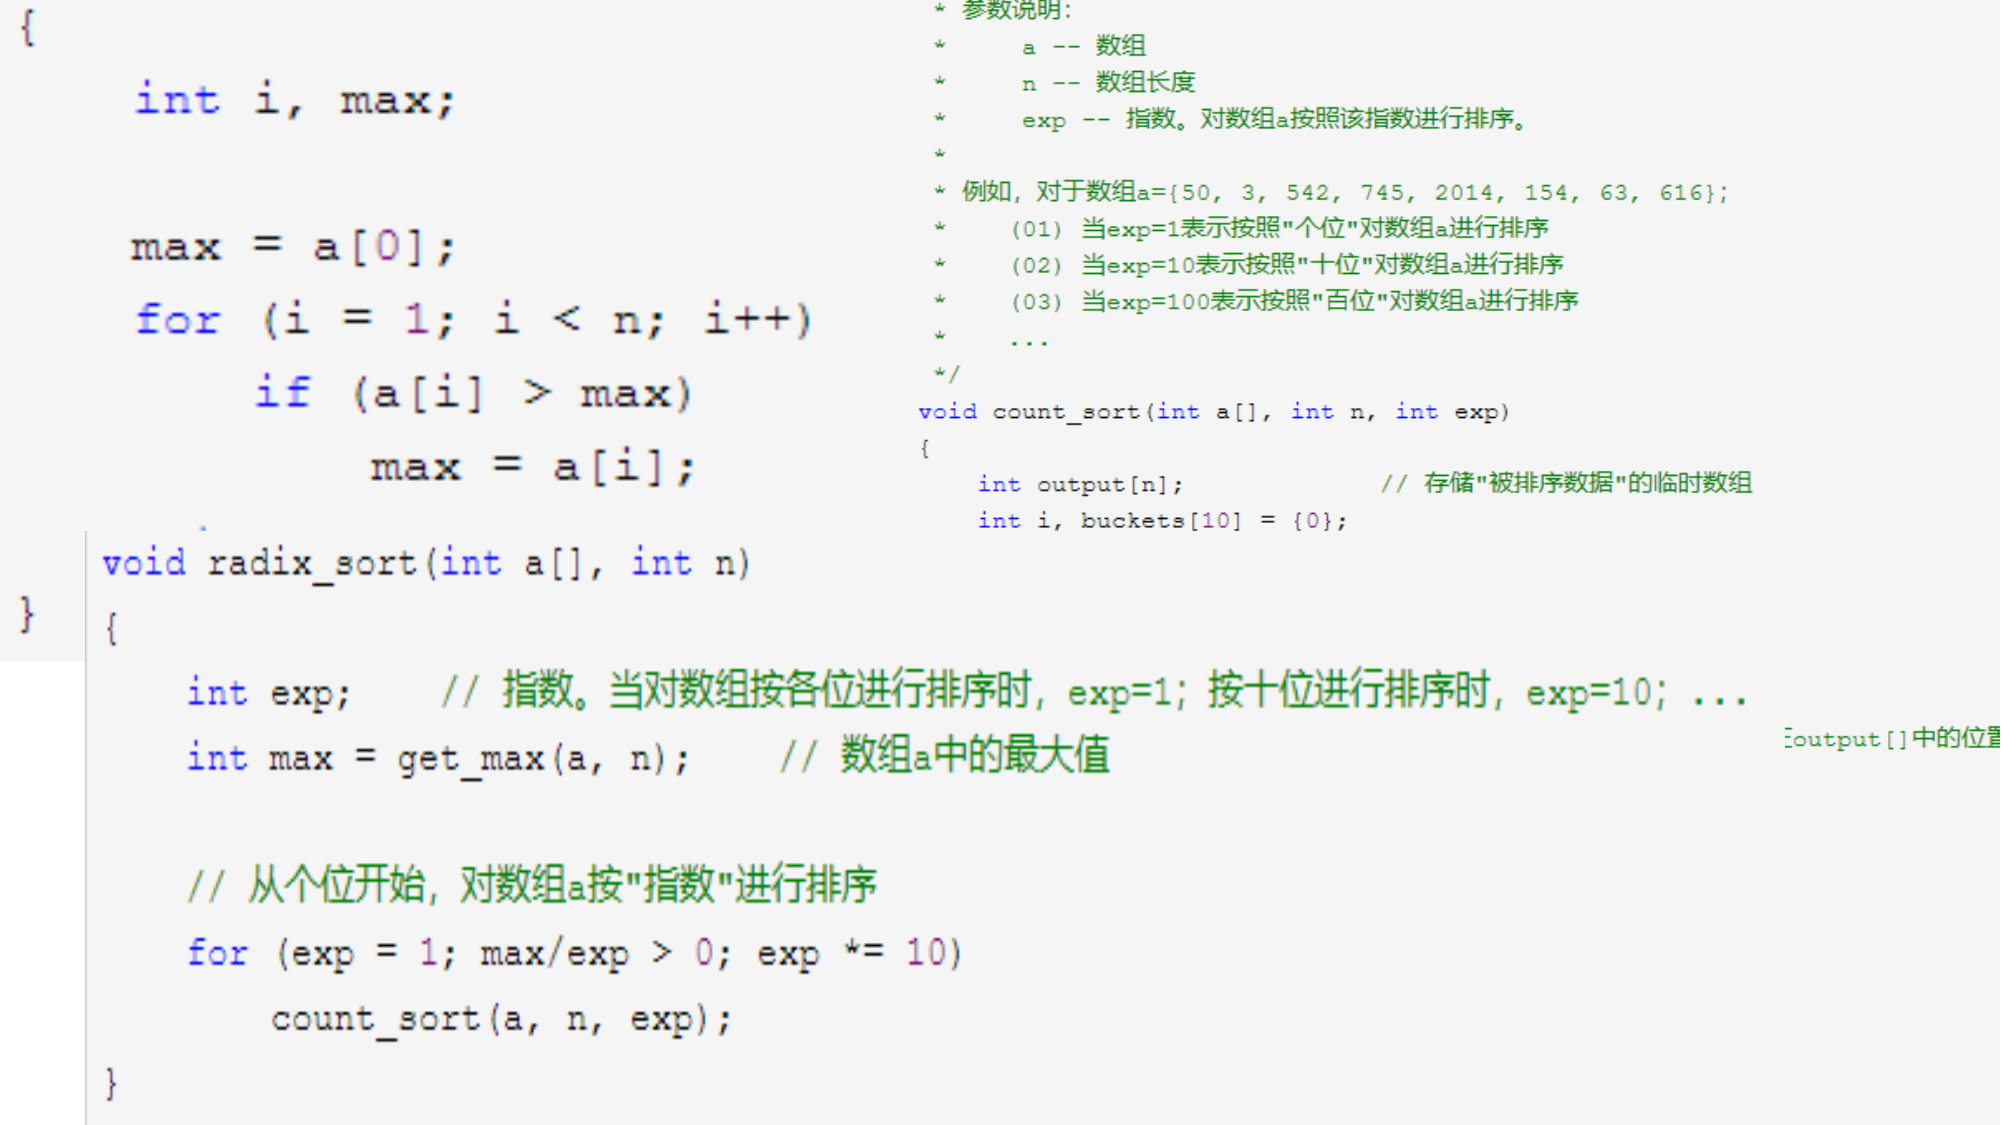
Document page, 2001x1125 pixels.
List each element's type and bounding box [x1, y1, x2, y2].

list [0, 0, 911, 661]
picture [85, 0, 2000, 1125]
